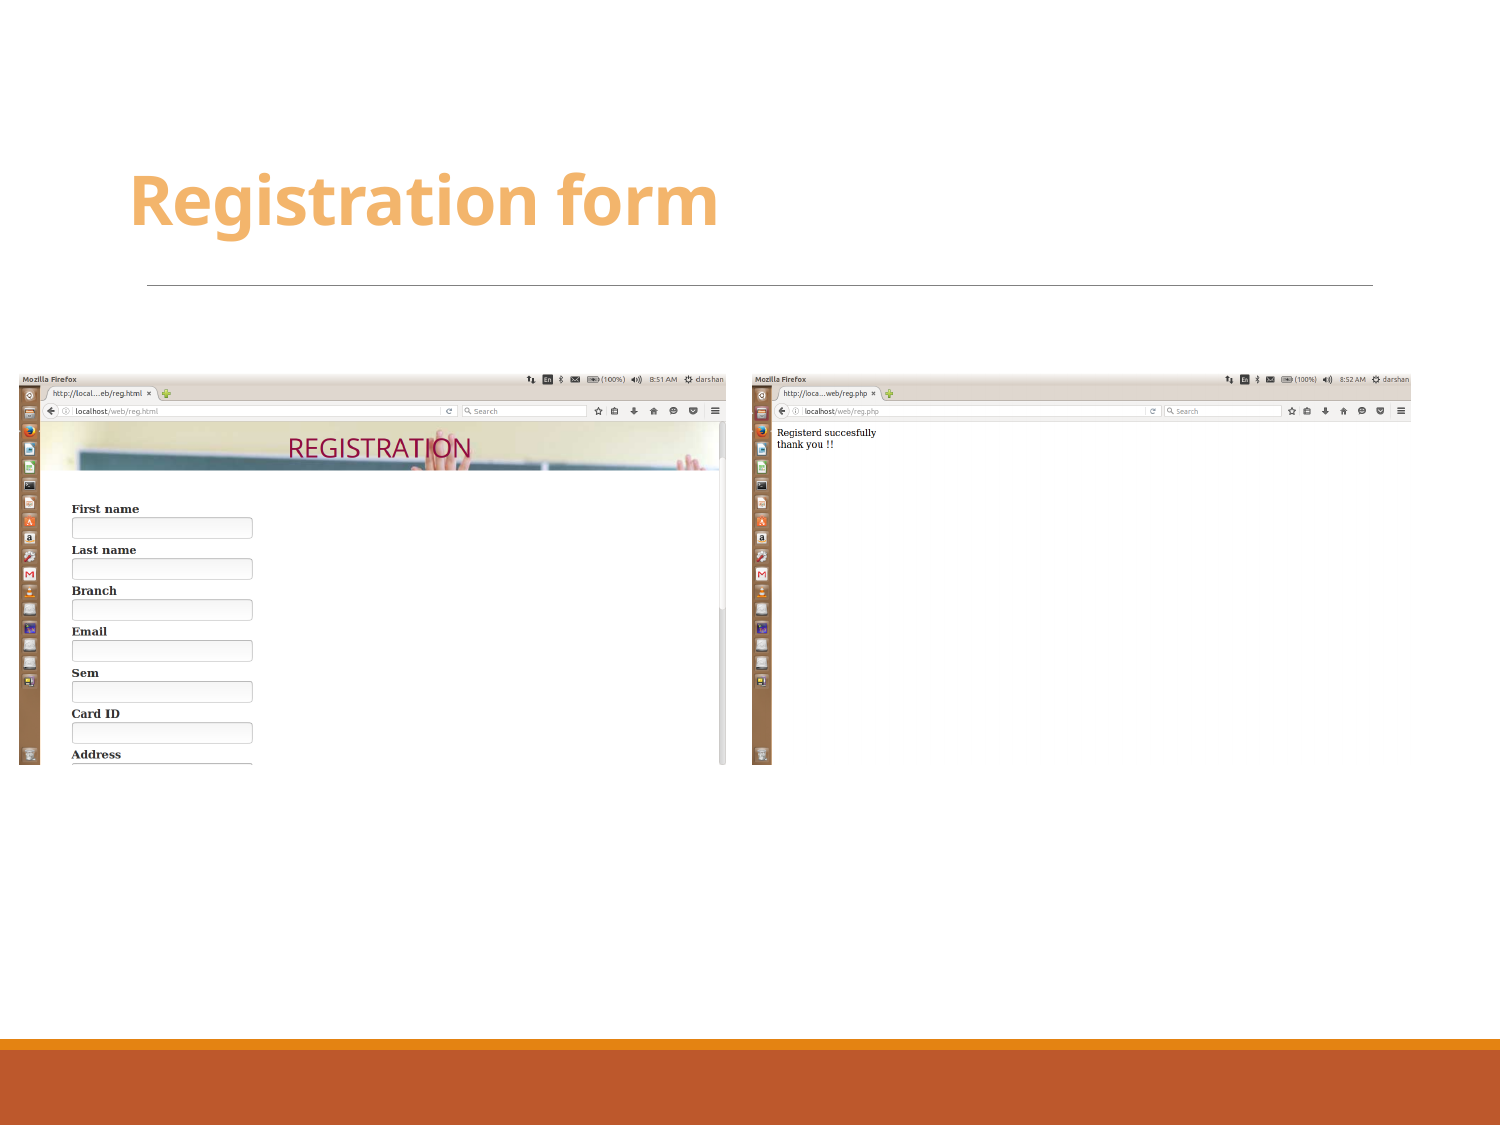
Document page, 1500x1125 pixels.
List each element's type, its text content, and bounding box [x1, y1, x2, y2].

title Registration form [113, 74, 1271, 247]
picture [18, 373, 727, 766]
picture [751, 373, 1411, 766]
